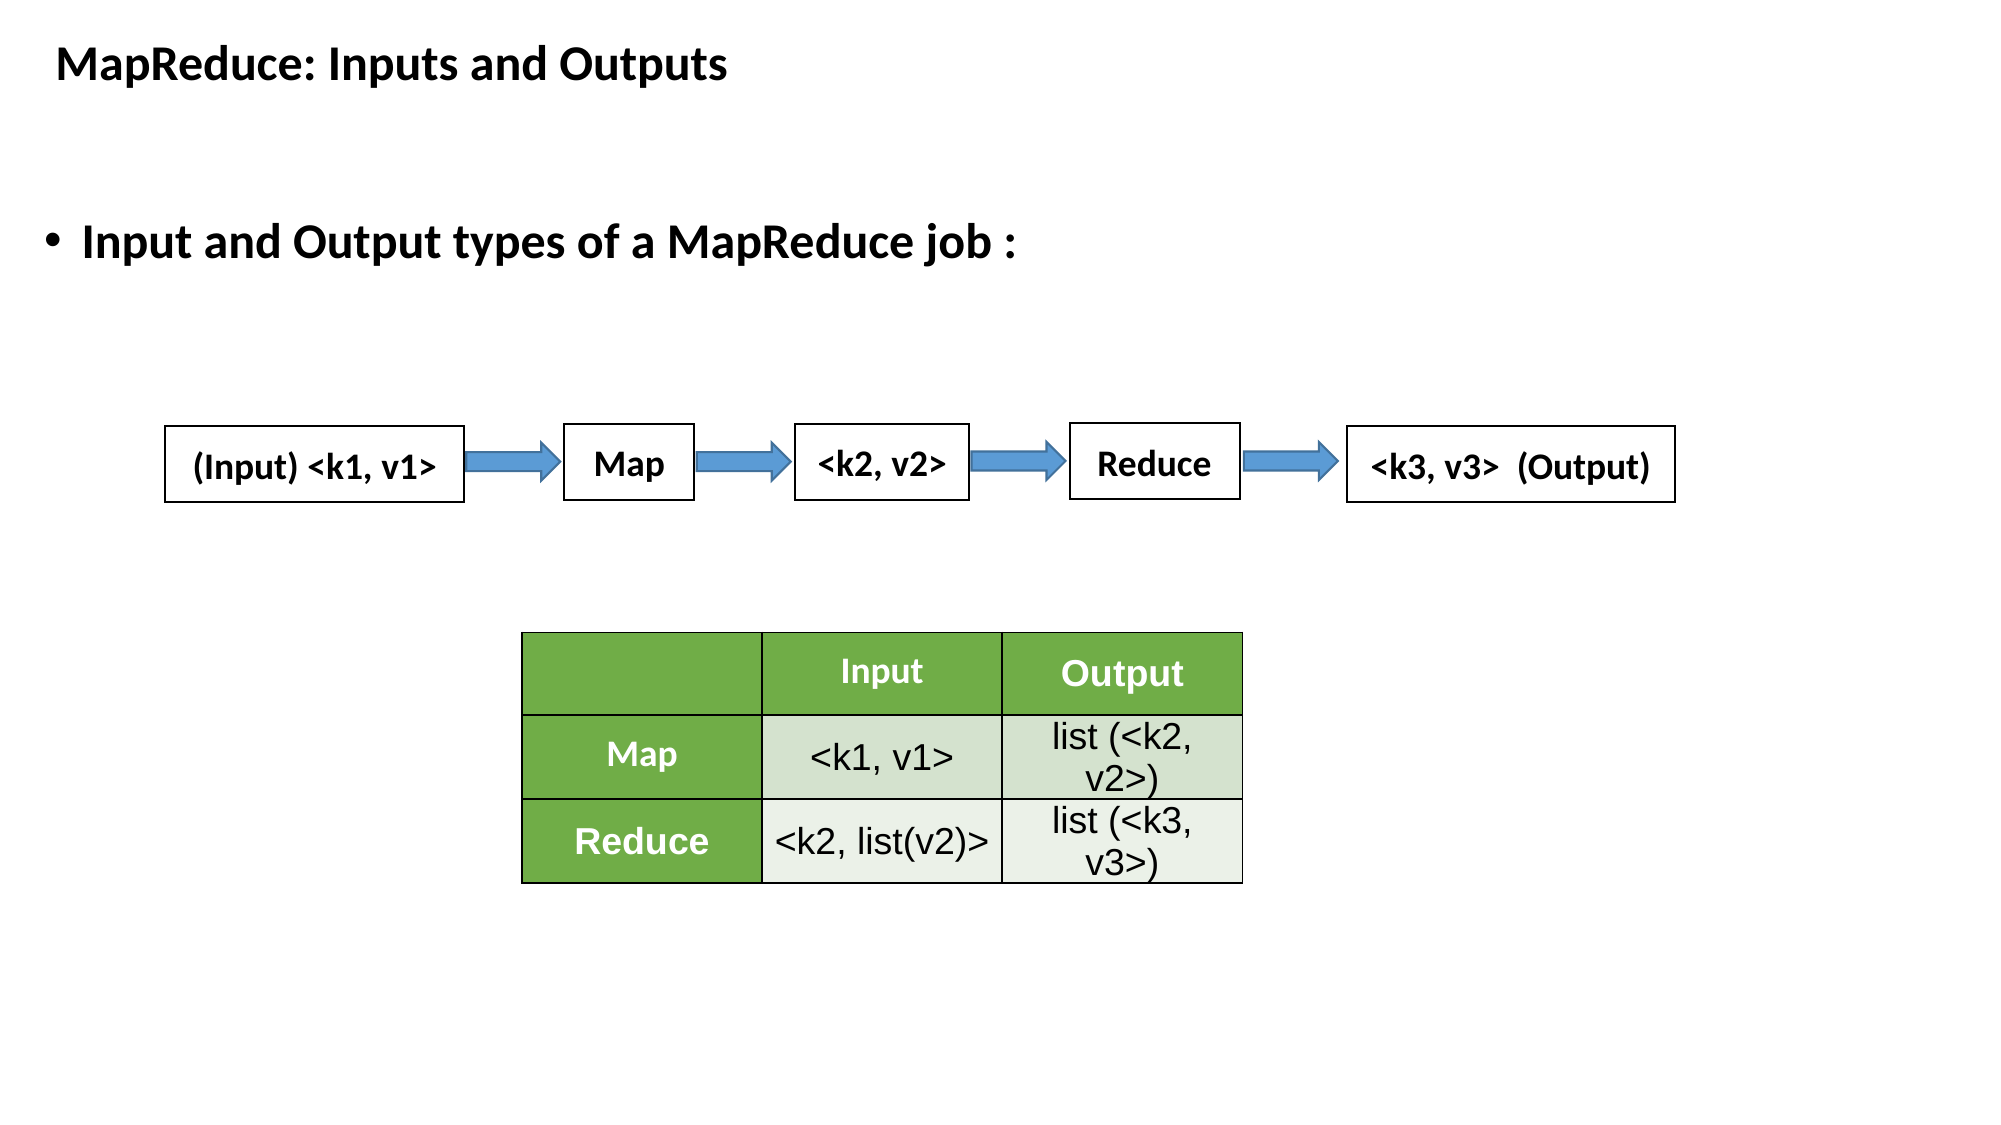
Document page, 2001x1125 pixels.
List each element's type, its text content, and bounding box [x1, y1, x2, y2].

table_header [523, 633, 761, 714]
table_cell list (<k2, v2>) [1003, 716, 1242, 798]
table_cell Reduce [523, 800, 761, 882]
title MapReduce: Inputs and Outputs [29, 22, 1982, 107]
table_header Output [1003, 633, 1242, 714]
table_cell <k2, list(v2)> [763, 800, 1001, 882]
table_cell Map [523, 716, 761, 798]
list Input and Output types of a MapReduce job : [29, 127, 1982, 1090]
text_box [164, 422, 1675, 503]
table_cell <k1, v1> [763, 716, 1001, 798]
table_cell list (<k3, v3>) [1003, 800, 1242, 882]
table_header Input [763, 633, 1001, 714]
